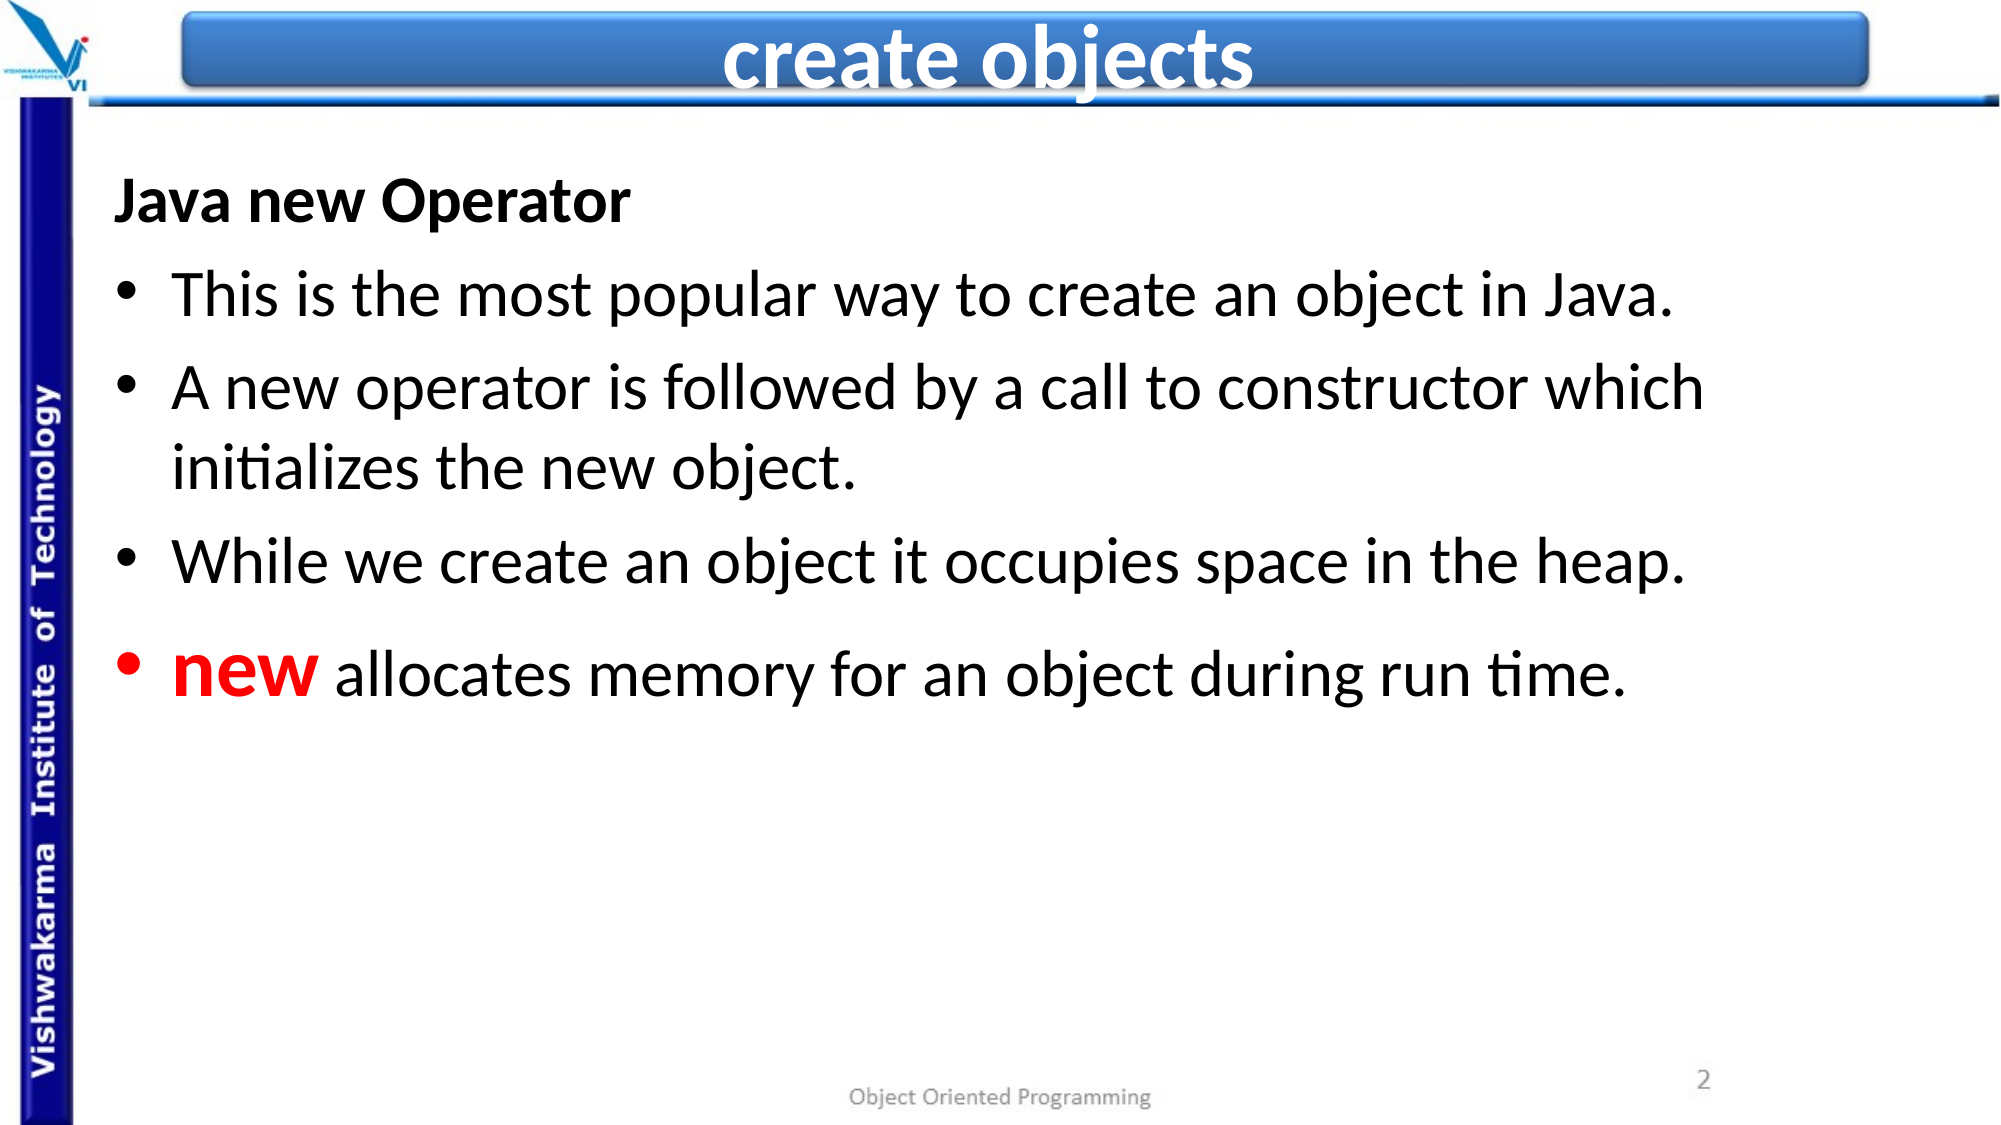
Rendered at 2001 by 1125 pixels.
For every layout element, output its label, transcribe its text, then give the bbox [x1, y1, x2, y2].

picture [0, 0, 2001, 1125]
title create objects [99, 0, 1900, 148]
list Java new Operator This is the most popular way to create an object in Java. A new operator is followed by a call to constructor which initializes the new object. While we create an object it occupies space in the heap. new allocates memory for an object during run time. [99, 148, 1958, 730]
